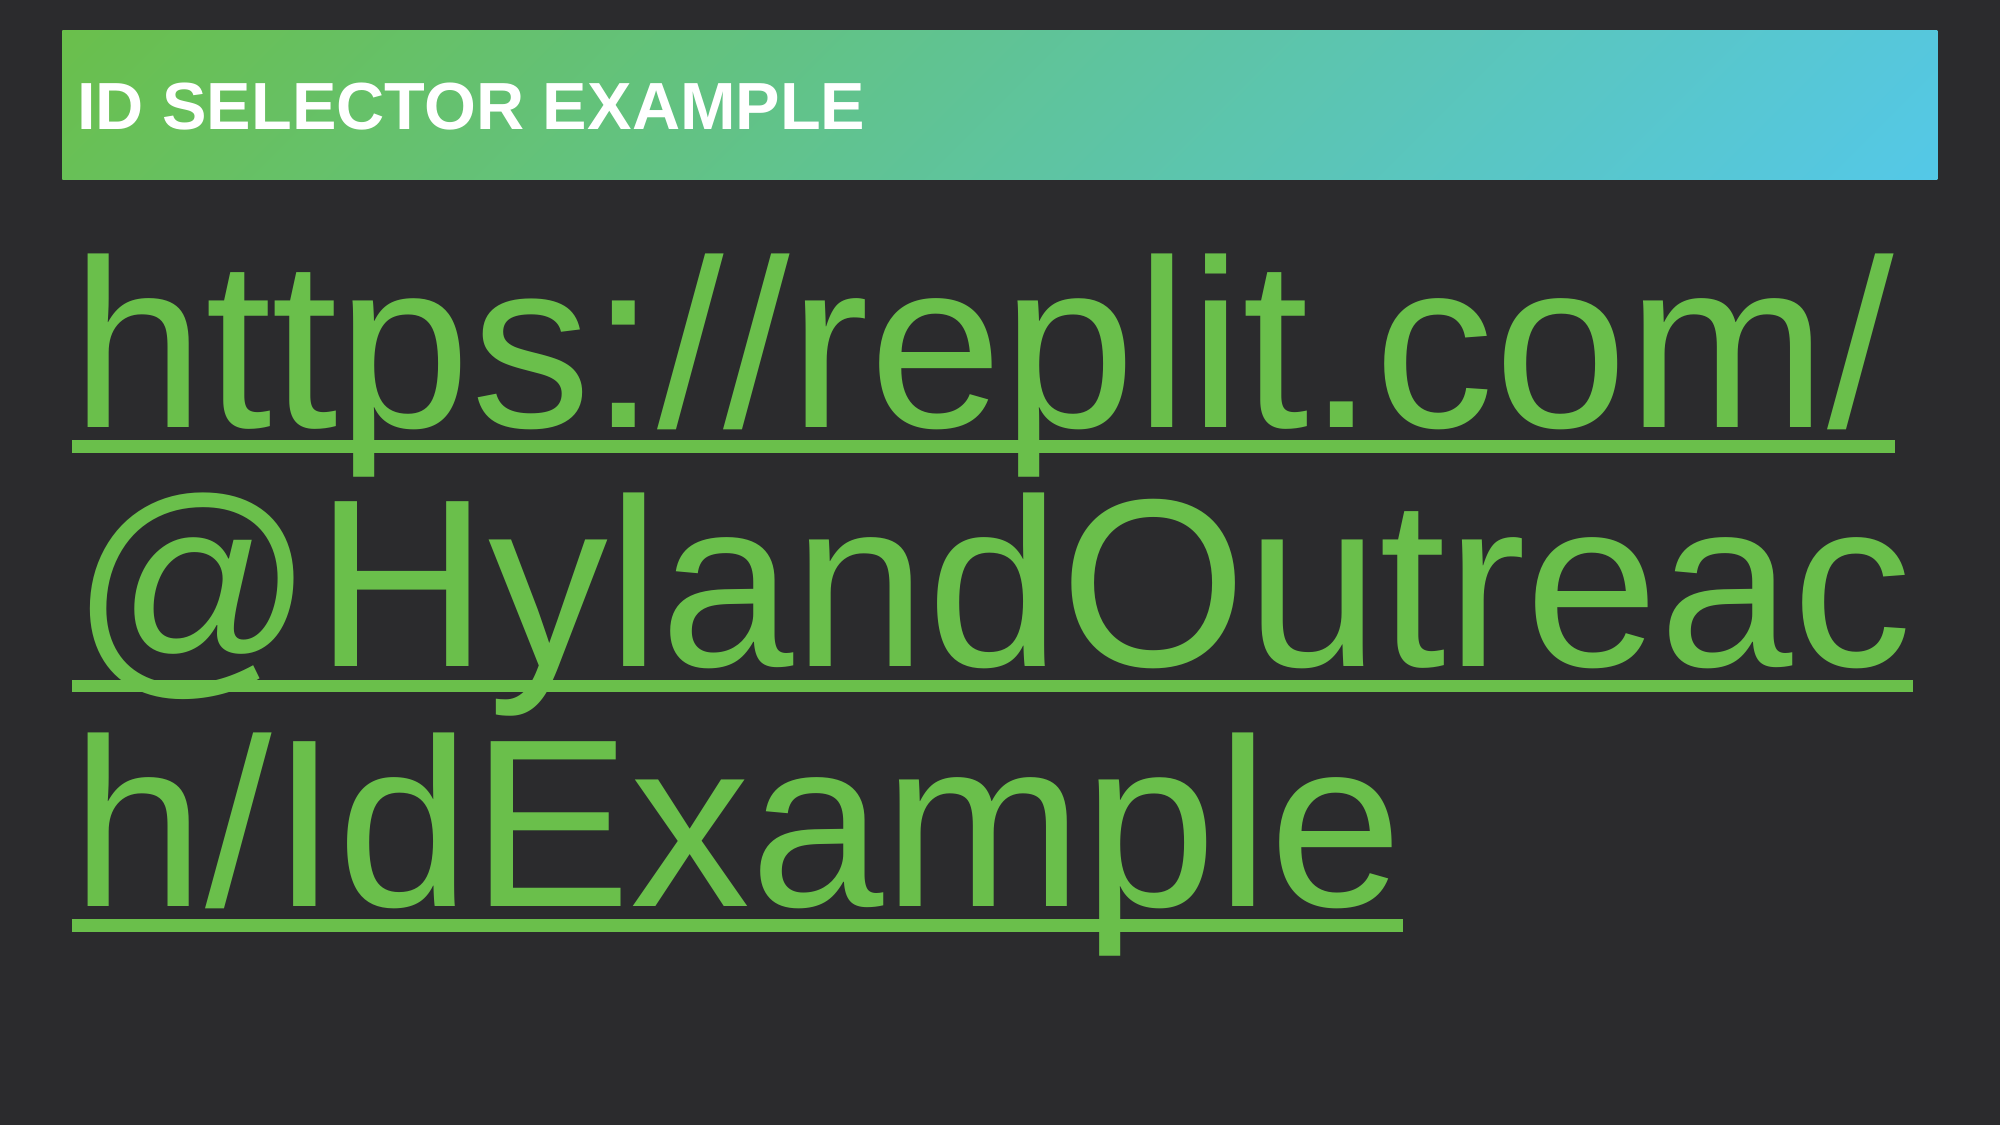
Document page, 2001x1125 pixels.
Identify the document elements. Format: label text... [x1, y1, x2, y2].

title ID Selector example [62, 29, 1938, 180]
list https://replit.com/@HylandOutreach/IdExample [62, 187, 1938, 1050]
